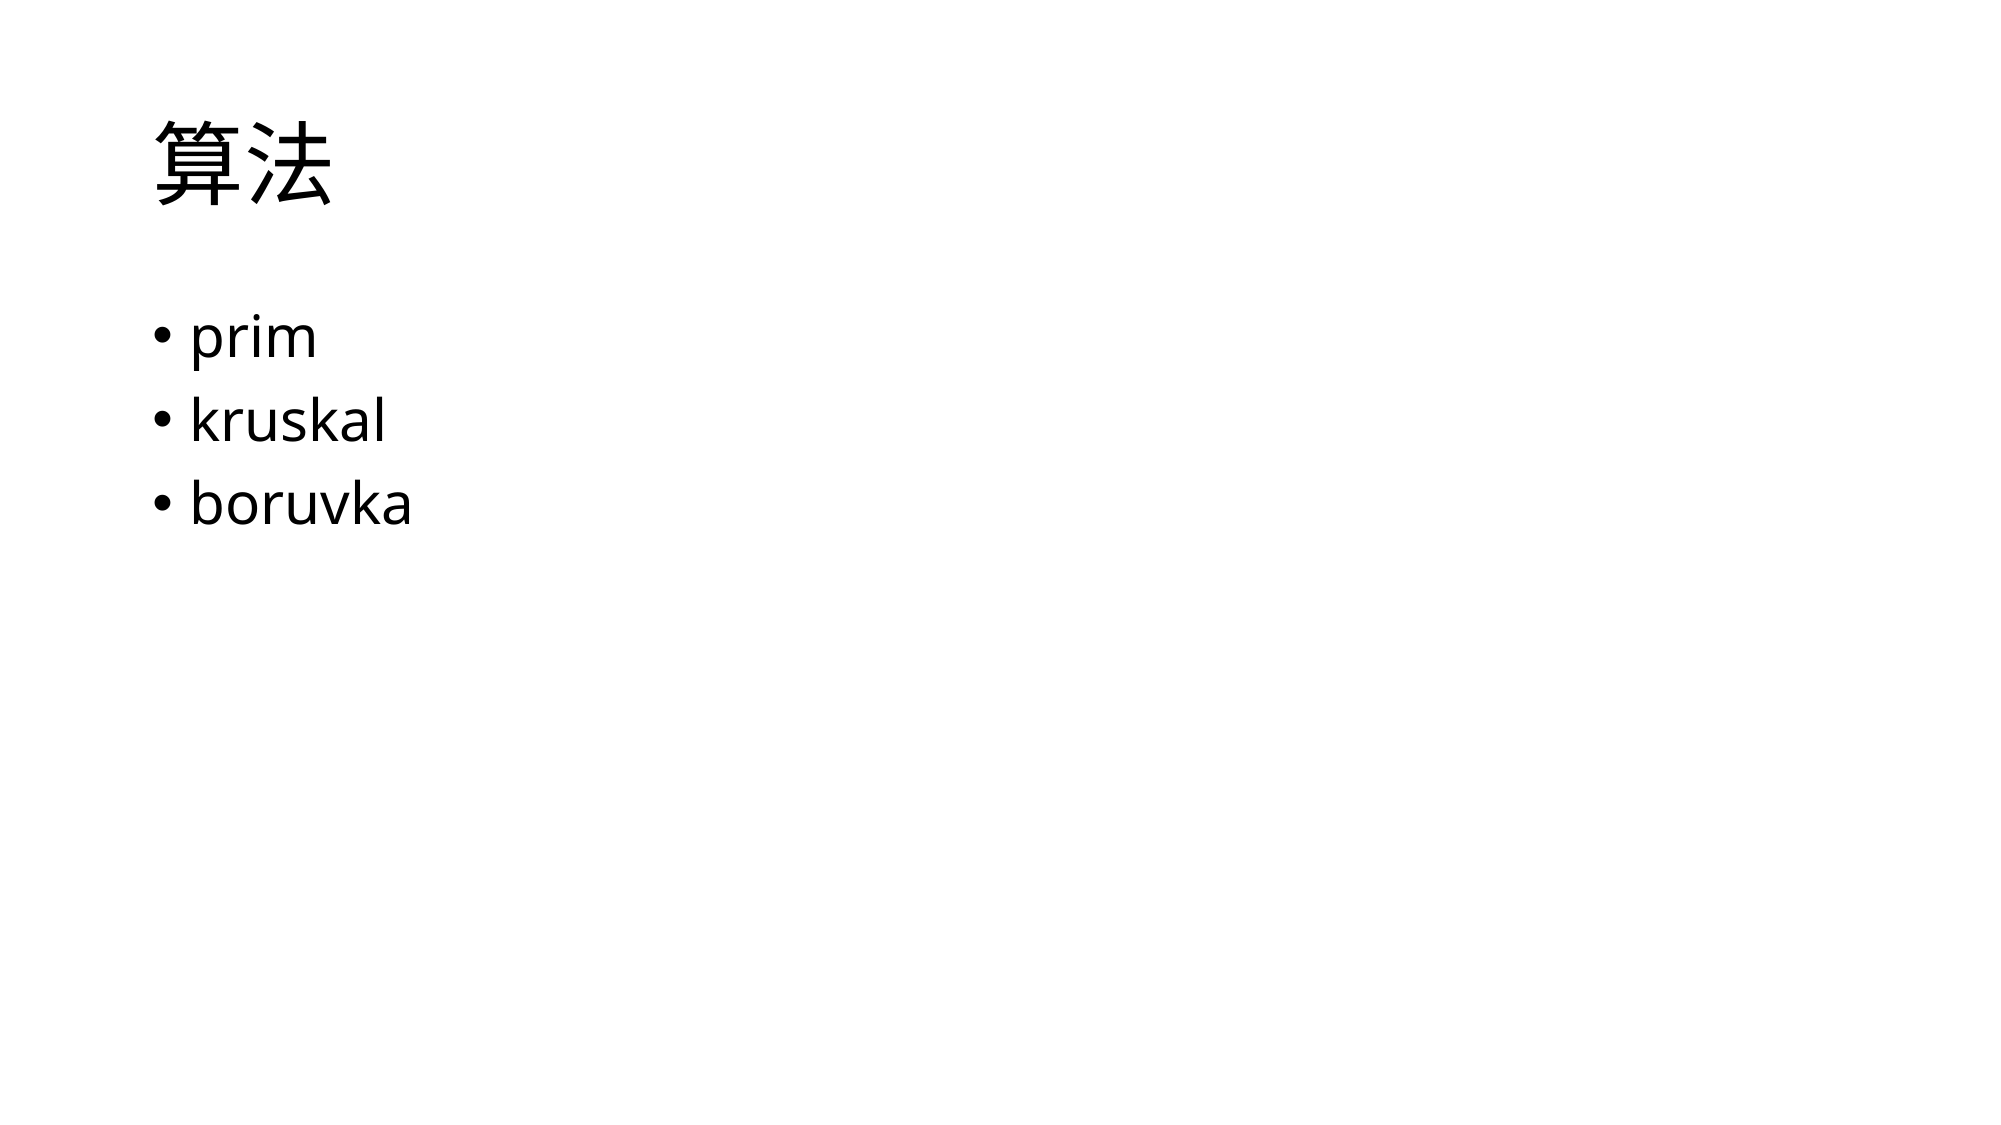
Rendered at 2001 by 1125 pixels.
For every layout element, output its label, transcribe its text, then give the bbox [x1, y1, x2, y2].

title 算法 [137, 59, 1863, 278]
list prim kruskal boruvka [137, 299, 1863, 1014]
